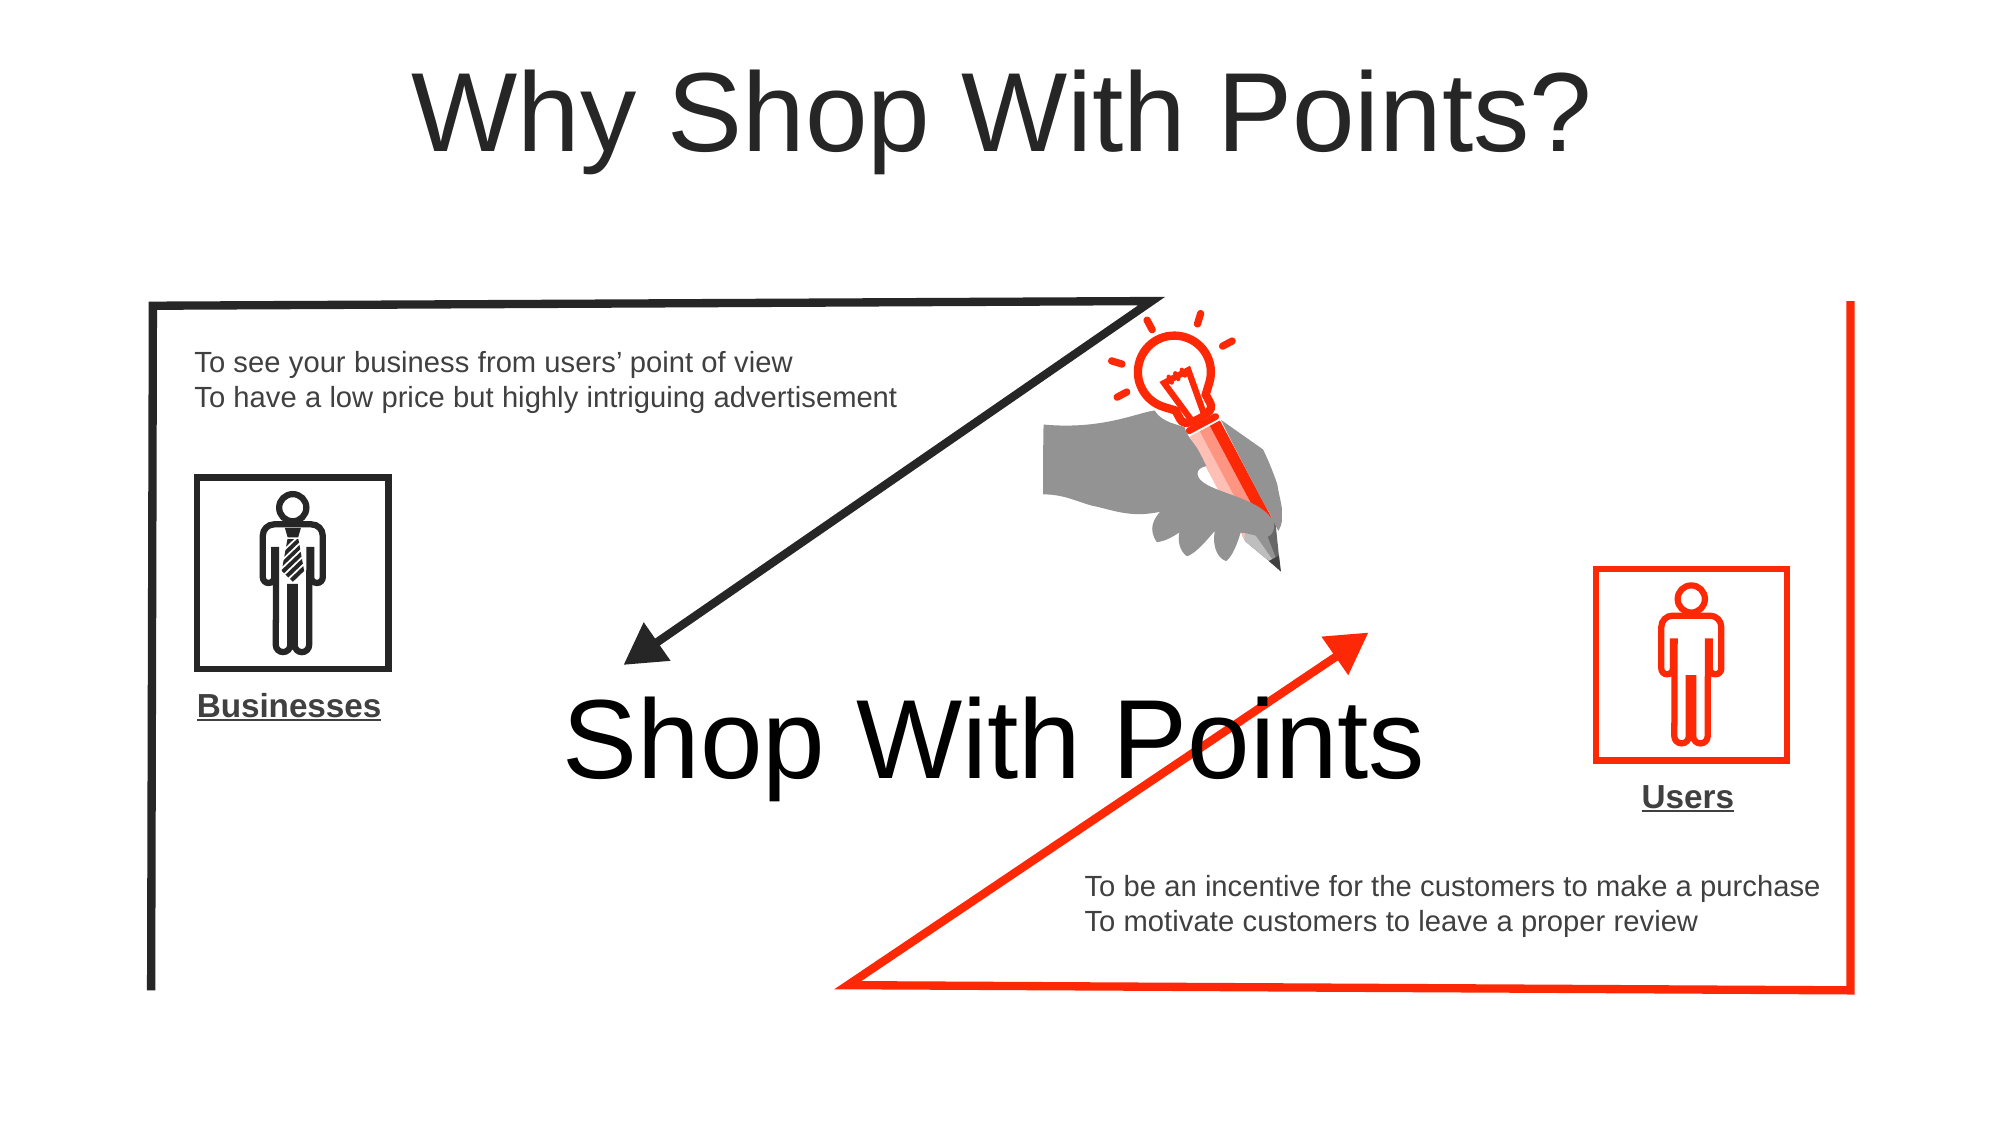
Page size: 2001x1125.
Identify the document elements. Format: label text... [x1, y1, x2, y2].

list Why Shop With Points? [53, 55, 1952, 175]
text_box [1319, 631, 1370, 658]
text_box [846, 301, 1852, 991]
text_box [196, 476, 390, 670]
text_box Shop With Points [547, 658, 1441, 809]
text_box Users [1626, 767, 1756, 823]
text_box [1146, 299, 1282, 588]
text_box [1041, 411, 1146, 516]
text_box [1595, 568, 1788, 761]
text_box [279, 526, 306, 584]
text_box [261, 493, 324, 654]
text_box To be an incentive for the customers to make a purchase To motivate customers to leave a proper review [1069, 860, 1843, 945]
text_box [150, 300, 1146, 991]
text_box [1660, 584, 1723, 745]
text_box Businesses [182, 676, 404, 731]
text_box [625, 620, 670, 658]
text_box To see your business from users’ point of view To have a low price but highly intriguing advertisement [179, 336, 924, 421]
